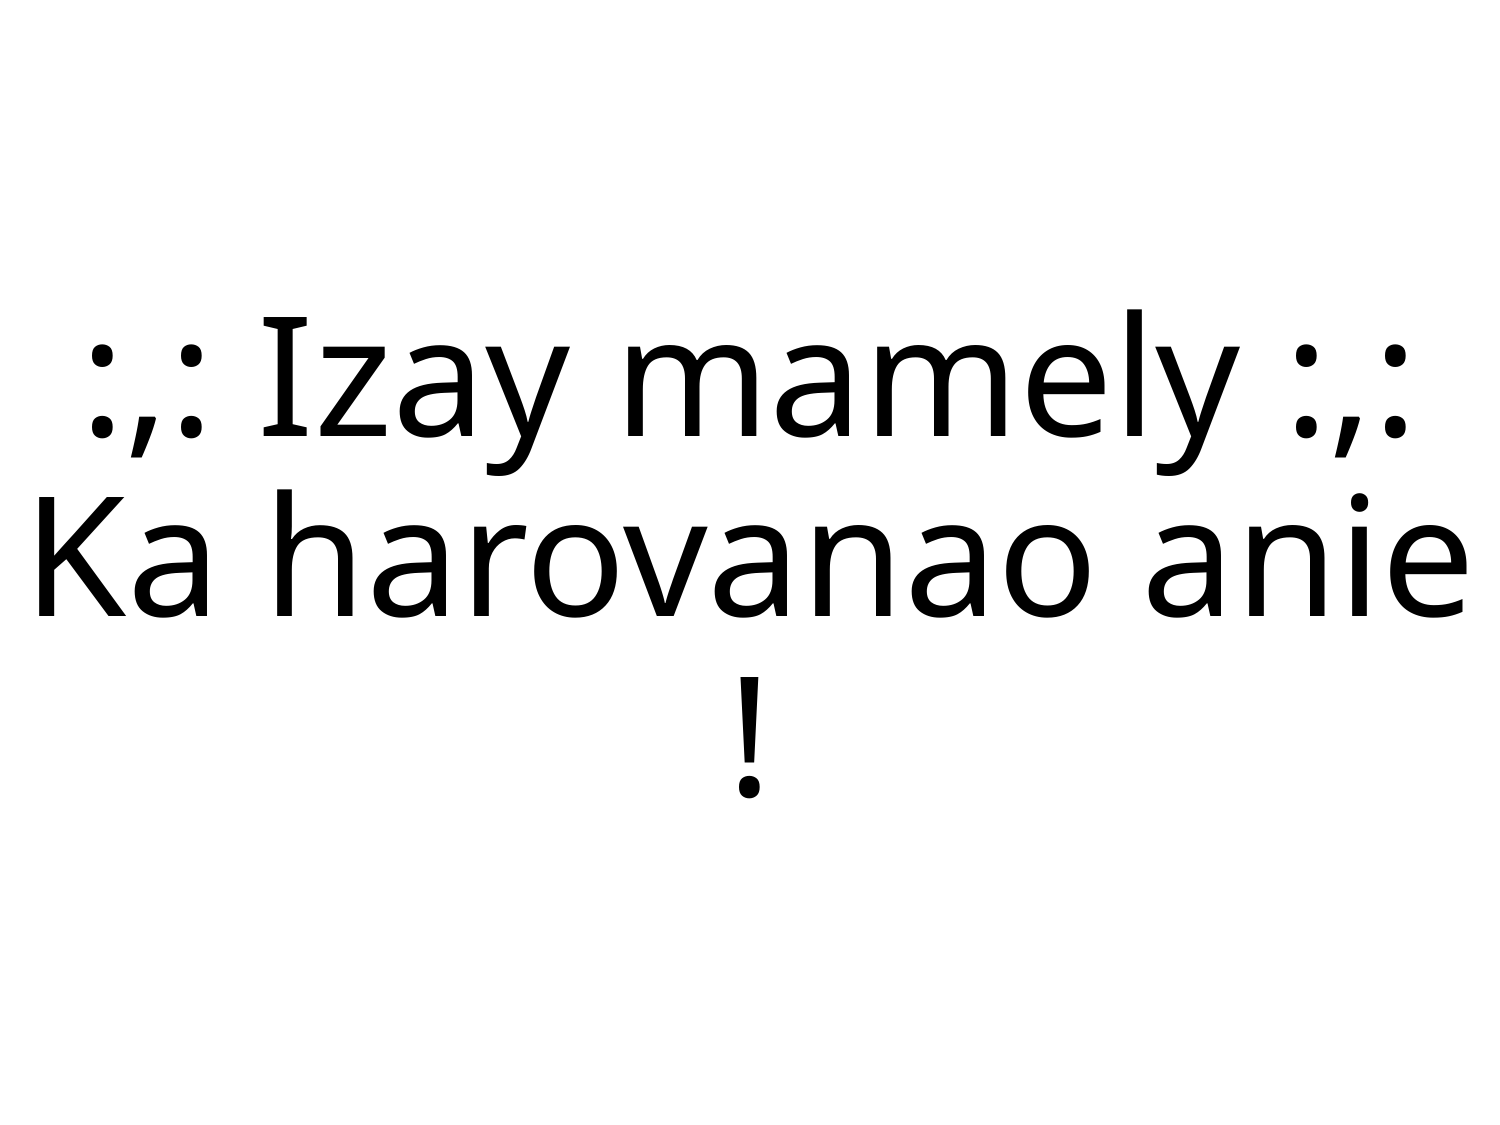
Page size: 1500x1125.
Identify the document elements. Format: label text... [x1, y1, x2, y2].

title :,: Izay mamely :,: Ka harovanao anie ! [0, 453, 1500, 672]
